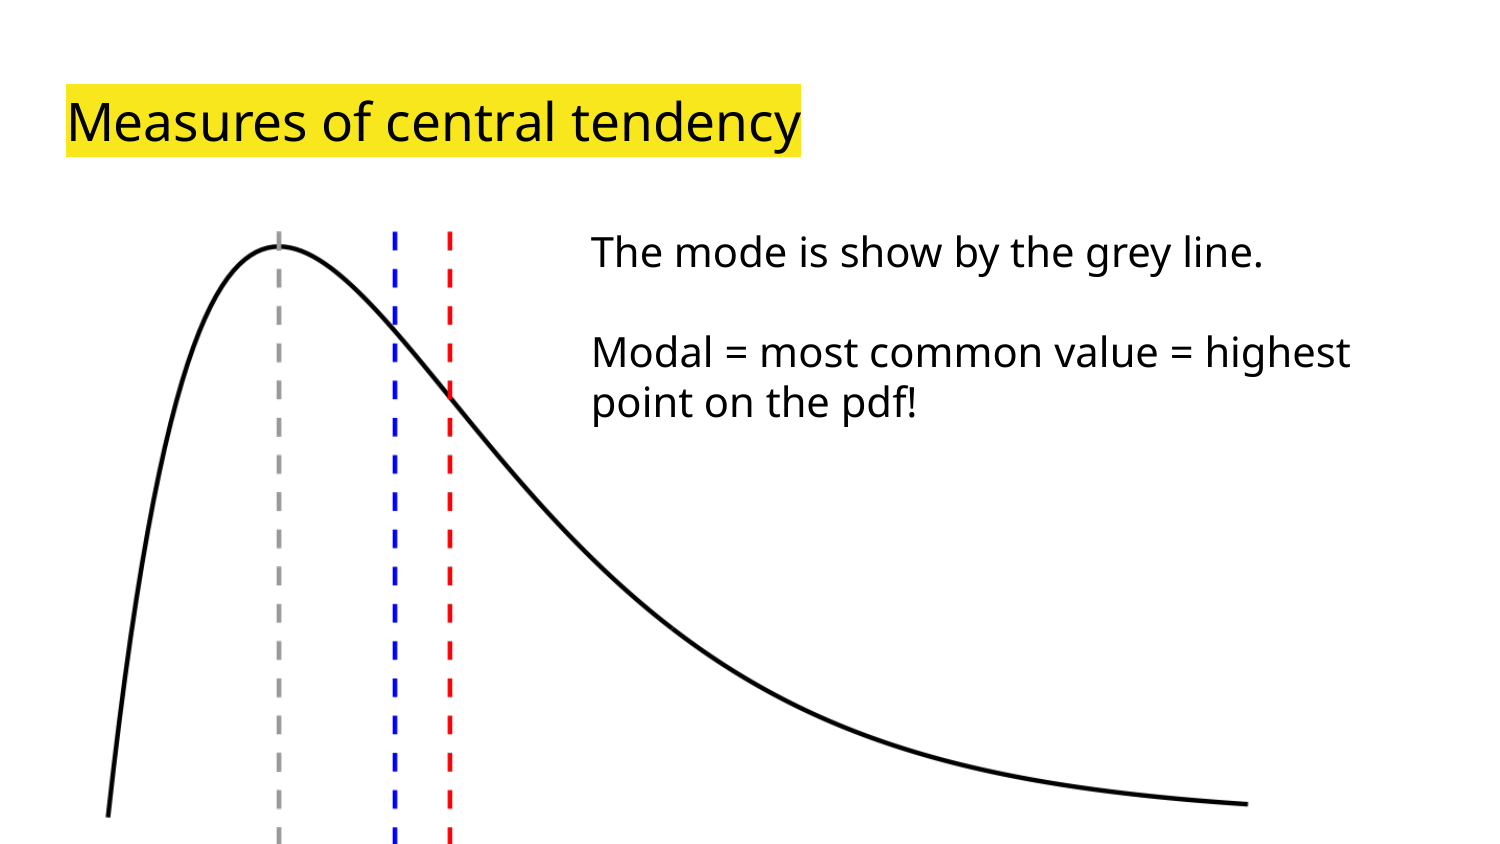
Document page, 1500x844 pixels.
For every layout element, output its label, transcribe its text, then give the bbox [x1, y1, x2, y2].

title Measures of central tendency [51, 72, 1449, 167]
text_box The mode is show by the grey line. Modal = most common value = highest point on the pdf! [575, 210, 1463, 441]
picture [50, 218, 1305, 844]
